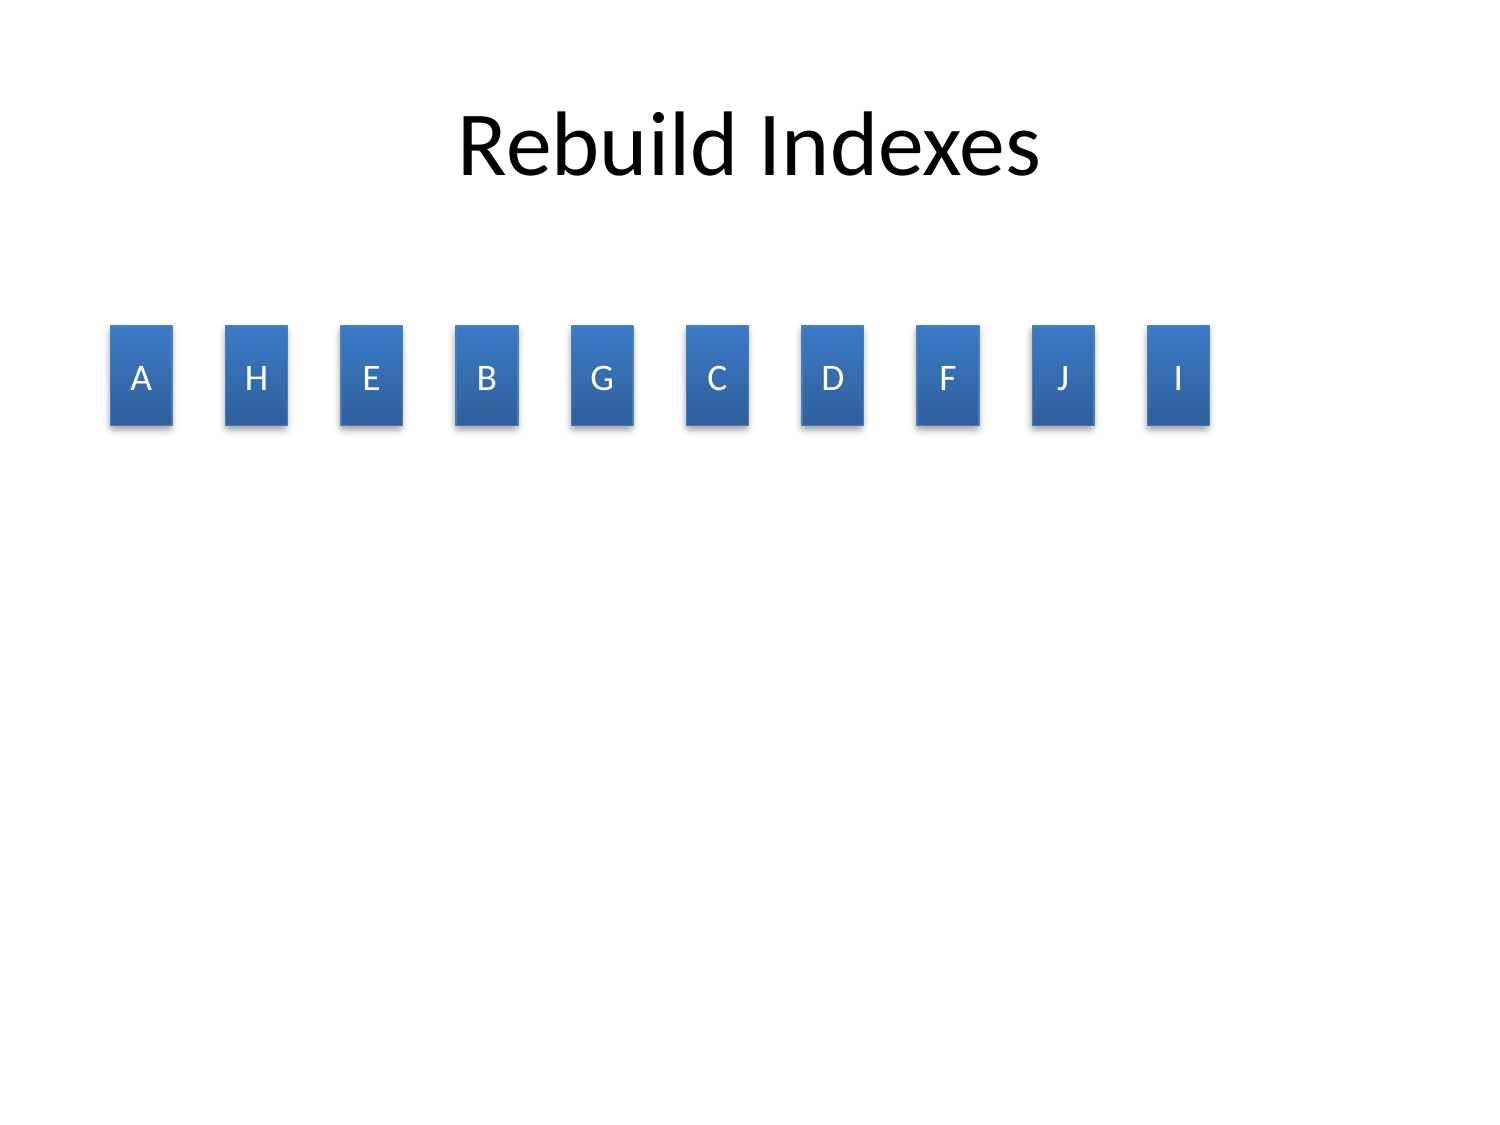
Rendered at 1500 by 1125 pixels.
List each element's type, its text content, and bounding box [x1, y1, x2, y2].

text_box I [1147, 325, 1210, 426]
text_box F [916, 325, 980, 426]
text_box E [340, 325, 403, 426]
text_box C [686, 325, 749, 426]
text_box A [110, 325, 173, 426]
text_box H [225, 325, 288, 426]
text_box B [455, 325, 519, 426]
text_box D [801, 325, 864, 426]
text_box J [1032, 325, 1095, 426]
title Rebuild Indexes [74, 44, 1426, 233]
text_box G [571, 325, 634, 426]
